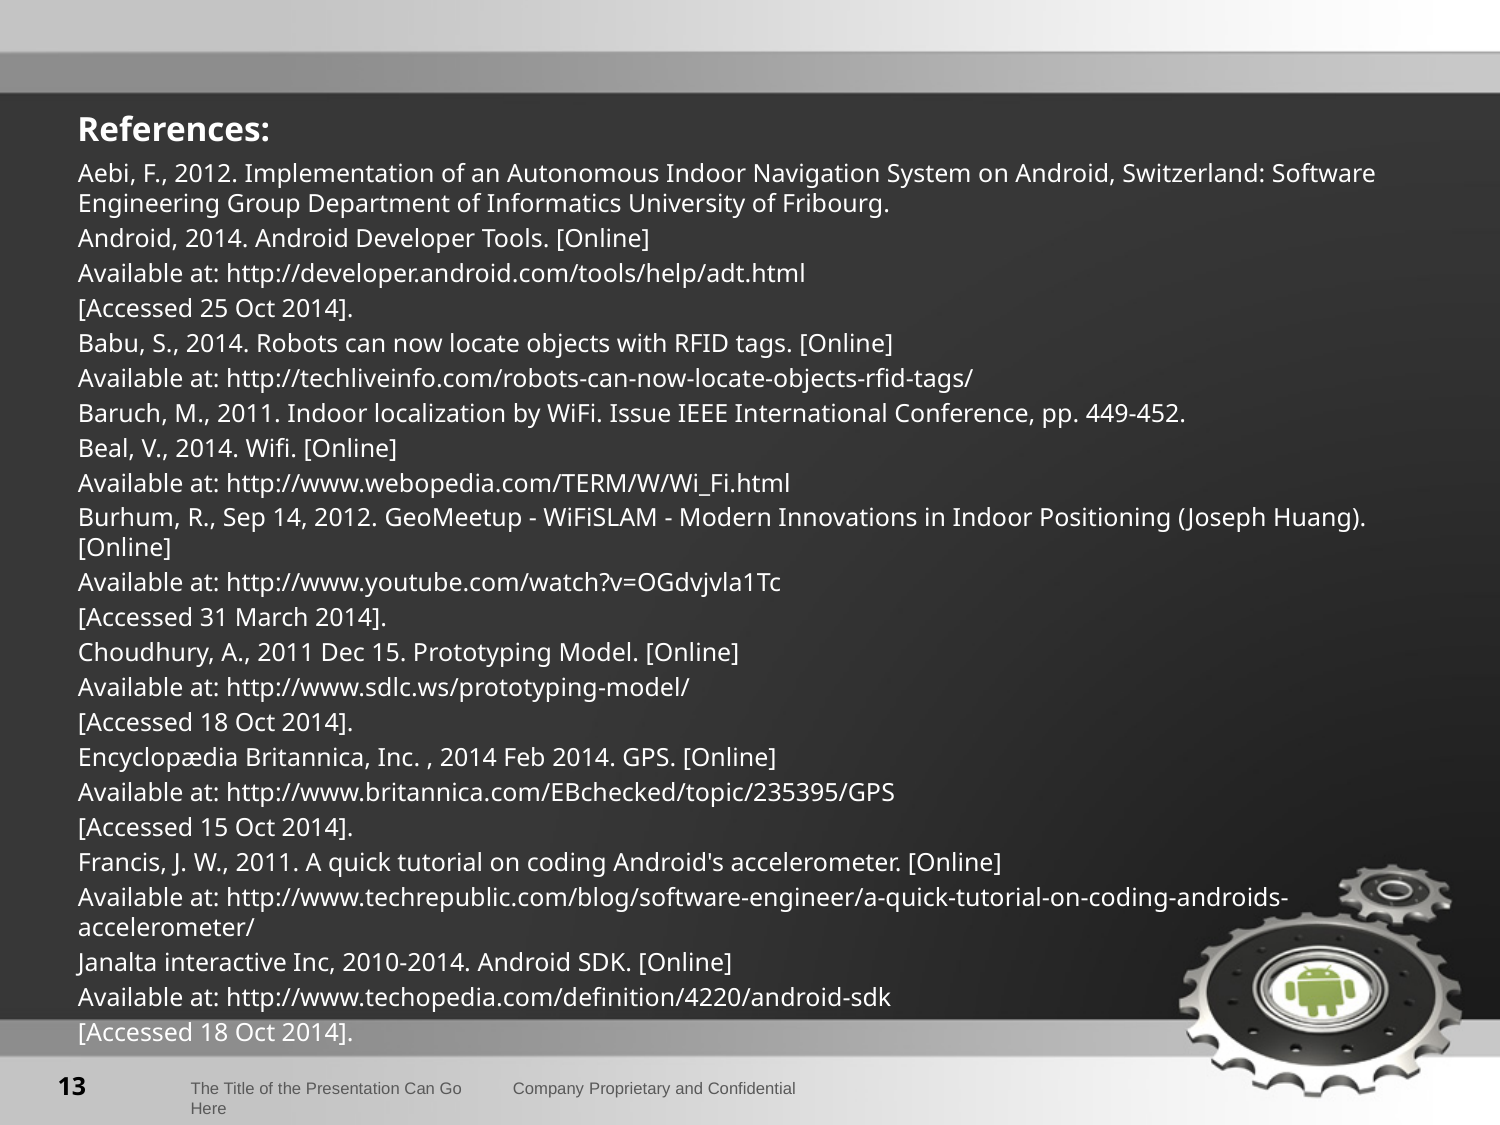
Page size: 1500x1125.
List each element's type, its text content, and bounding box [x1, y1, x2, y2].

title References: [62, 81, 370, 175]
text_box Aebi, F., 2012. Implementation of an Autonomous Indoor Navigation System on Android, Switzerland: Software Engineering Group Department of Informatics University of Fribourg. Android, 2014. Android Developer Tools. [Online] Available at: http://developer.android.com/tools/help/adt.html [Accessed 25 Oct 2014]. Babu, S., 2014. Robots can now locate objects with RFID tags. [Online] Available at: http://techliveinfo.com/robots-can-now-locate-objects-rfid-tags/ Baruch, M., 2011. Indoor localization by WiFi. Issue IEEE International Conference, pp. 449-452. Beal, V., 2014. Wifi. [Online] Available at: http://www.webopedia.com/TERM/W/Wi_Fi.html Burhum, R., Sep 14, 2012. GeoMeetup - WiFiSLAM - Modern Innovations in Indoor Positioning (Joseph Huang). [Online] Available at: http://www.youtube.com/watch?v=OGdvjvla1Tc [Accessed 31 March 2014]. Choudhury, A., 2011 Dec 15. Prototyping Model. [Online] Available at: http://www.sdlc.ws/prototyping-model/ [Accessed 18 Oct 2014]. Encyclopædia Britannica, Inc. , 2014 Feb 2014. GPS. [Online] Available at: http://www.britannica.com/EBchecked/topic/235395/GPS [Accessed 15 Oct 2014]. Francis, J. W., 2011. A quick tutorial on coding Android's accelerometer. [Online] Available at: http://www.techrepublic.com/blog/software-engineer/a-quick-tutorial-on-coding-androids-accelerometer/ Janalta interactive Inc, 2010-2014. Android SDK. [Online] Available at: http://www.techopedia.com/definition/4220/android-sdk [Accessed 18 Oct 2014]. [63, 149, 1464, 1033]
picture [0, 0, 1500, 1125]
